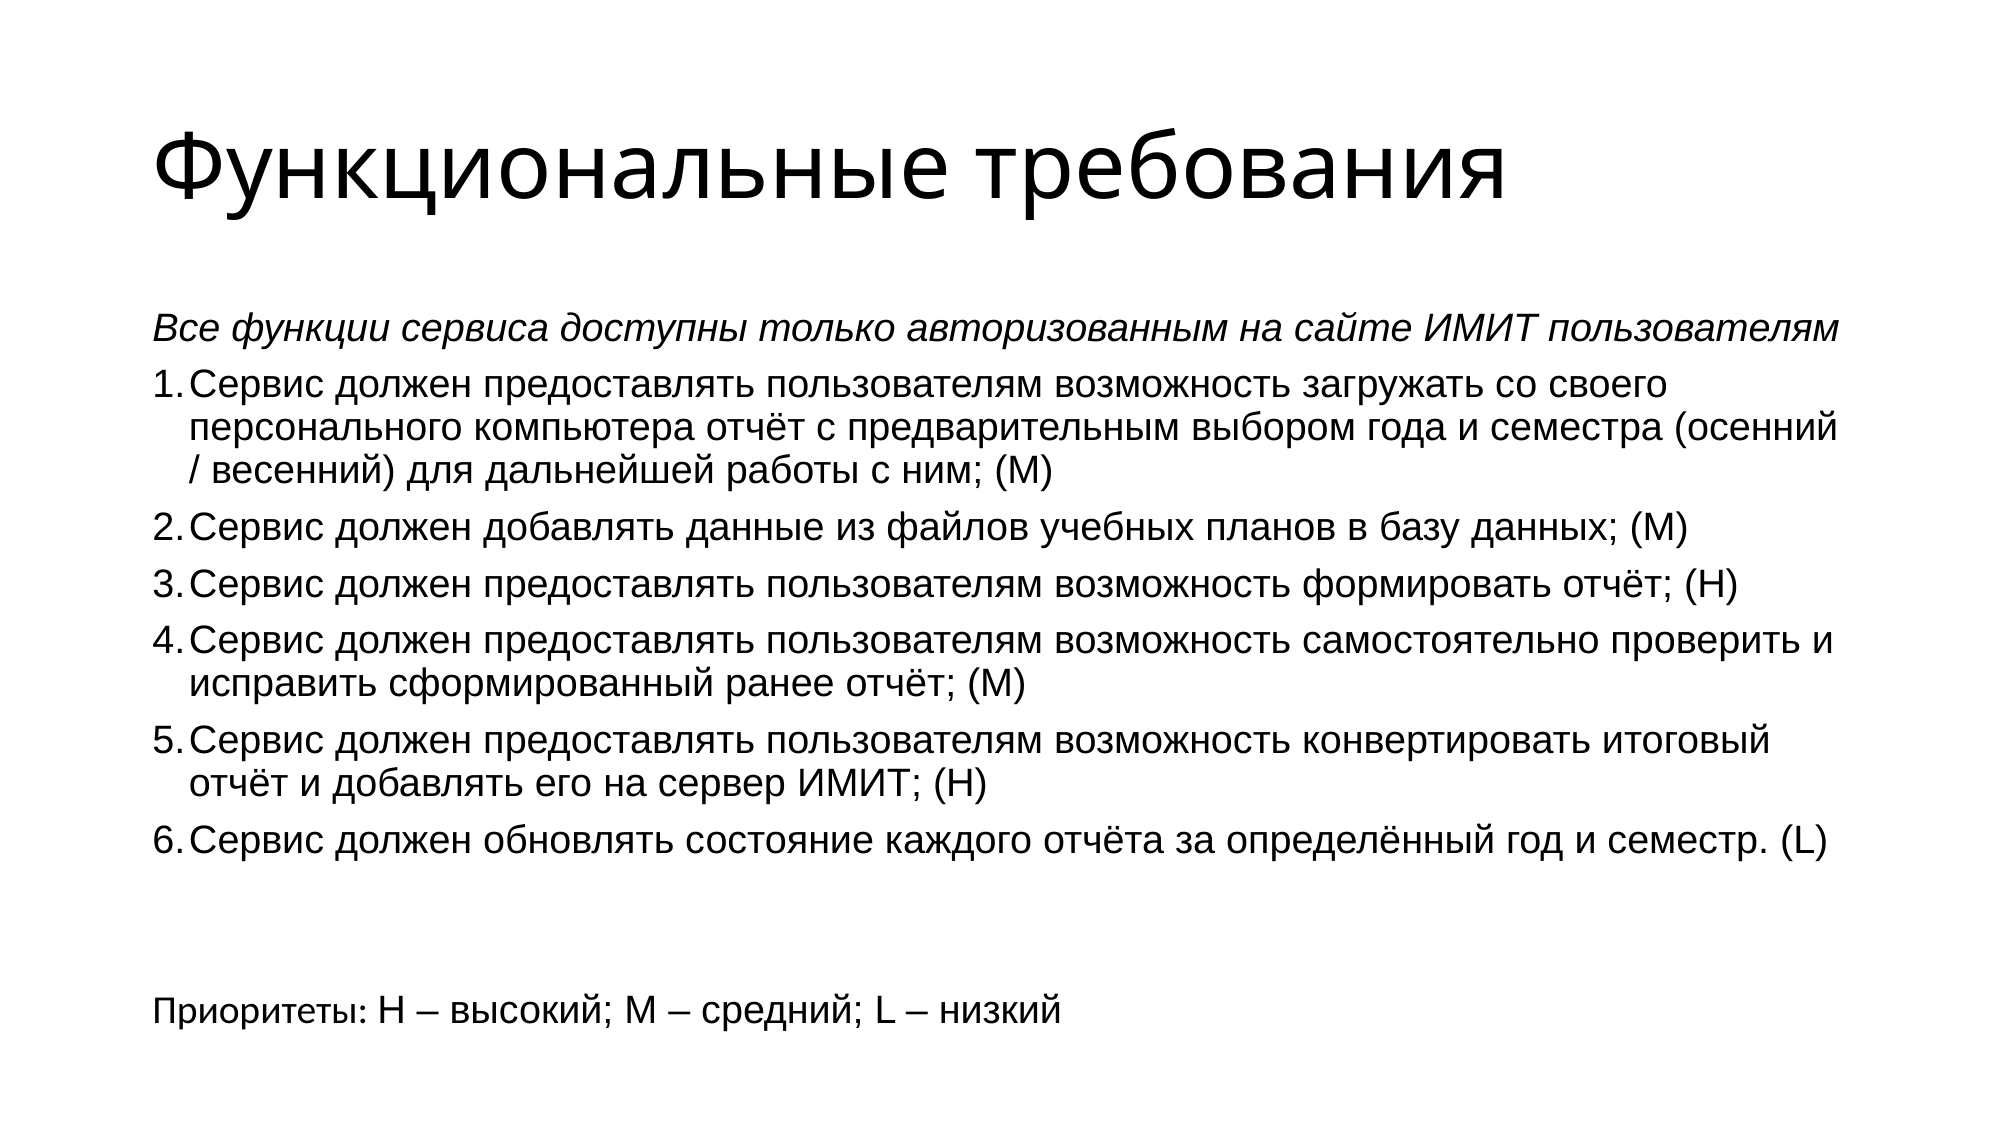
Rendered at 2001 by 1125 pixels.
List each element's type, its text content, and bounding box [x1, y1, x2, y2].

list Все функции сервиса доступны только авторизованным на сайте ИМИТ пользователям Сервис должен предоставлять пользователям возможность загружать со своего персонального компьютера отчёт с предварительным выбором года и семестра (осенний / весенний) для дальнейшей работы с ним; (M) Сервис должен добавлять данные из файлов учебных планов в базу данных; (M) Сервис должен предоставлять пользователям возможность формировать отчёт; (H) Сервис должен предоставлять пользователям возможность самостоятельно проверить и исправить сформированный ранее отчёт; (M) Сервис должен предоставлять пользователям возможность конвертировать итоговый отчёт и добавлять его на сервер ИМИТ; (H) Сервис должен обновлять состояние каждого отчёта за определённый год и семестр. (L) Приоритеты: H – высокий; M – средний; L – низкий [137, 299, 1863, 1108]
title Функциональные требования [137, 59, 1863, 278]
